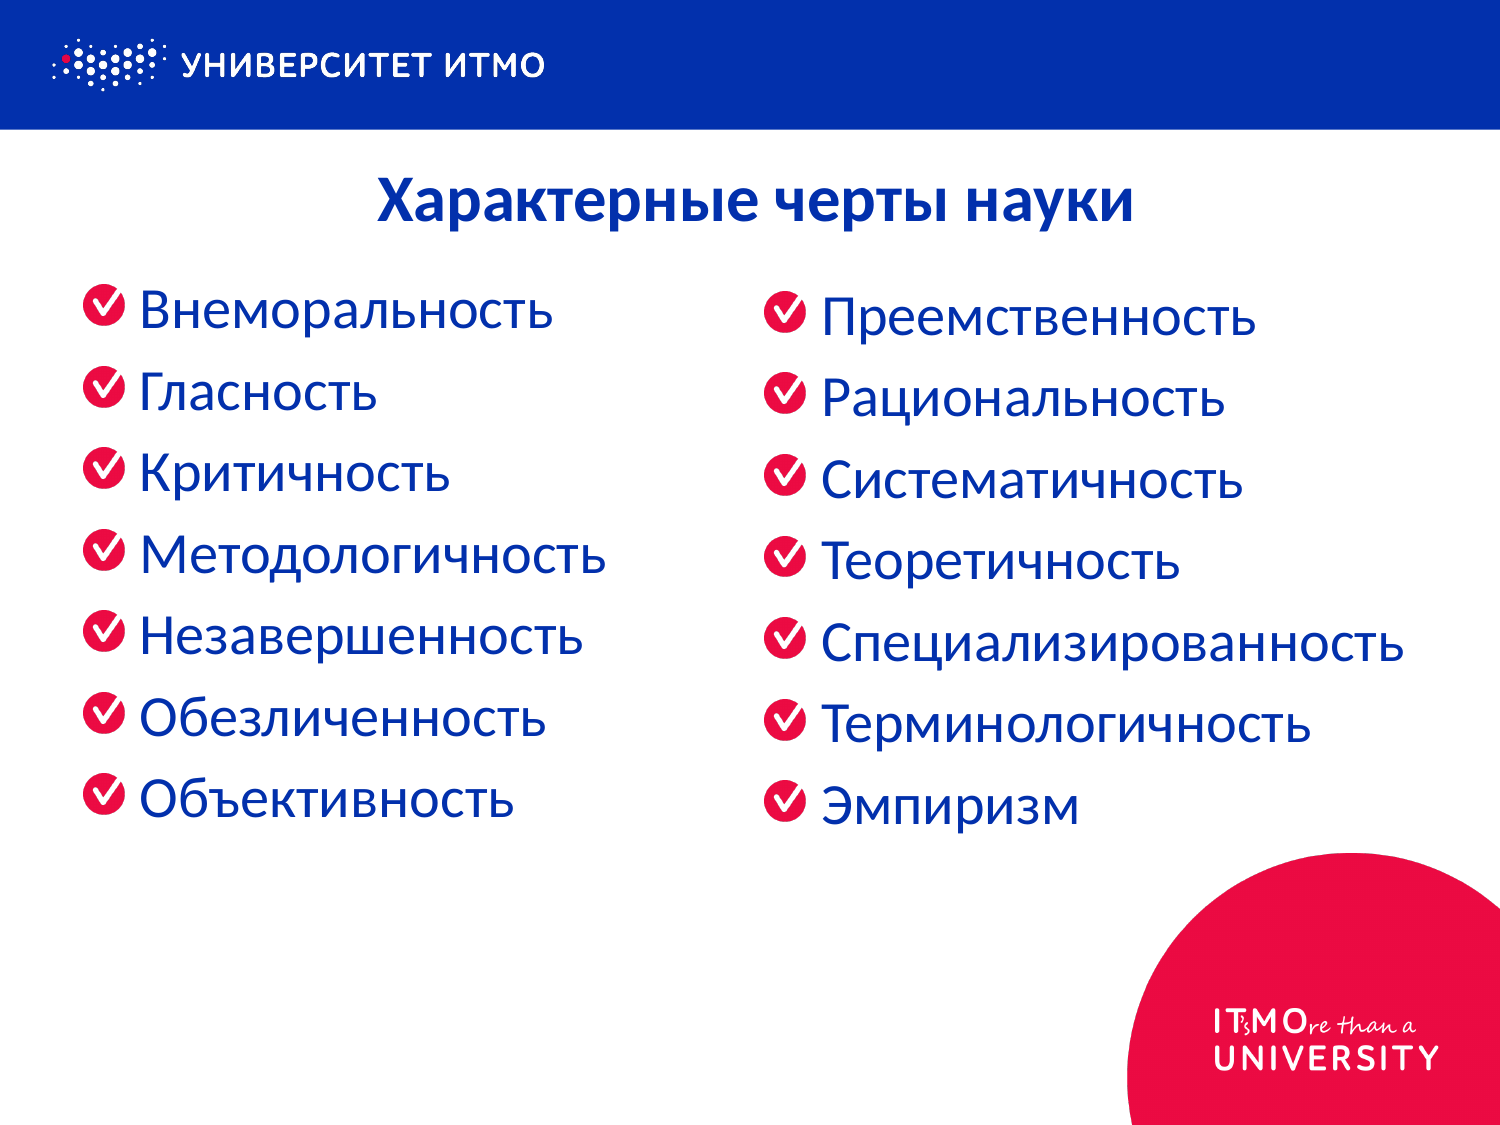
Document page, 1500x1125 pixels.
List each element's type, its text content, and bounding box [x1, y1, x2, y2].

picture [83, 692, 125, 734]
picture [83, 529, 125, 571]
picture [83, 773, 125, 815]
picture [83, 610, 125, 652]
picture [764, 372, 806, 414]
title Характерные черты науки [81, 127, 1432, 263]
picture [764, 454, 806, 496]
picture [764, 291, 806, 333]
list Внеморальность Гласность Критичность Методологичность Незавершенность Обезличенность Объективность [68, 262, 669, 1085]
text_box Преемственность Рациональность Систематичность Теоретичность Специализированность Терминологичность Эмпиризм [749, 269, 1444, 1092]
picture [83, 284, 125, 326]
picture [764, 780, 806, 822]
picture [764, 699, 806, 741]
picture [83, 366, 125, 408]
picture [0, 0, 596, 130]
picture [1107, 832, 1500, 1125]
picture [83, 447, 125, 489]
picture [764, 536, 806, 577]
picture [764, 617, 806, 659]
